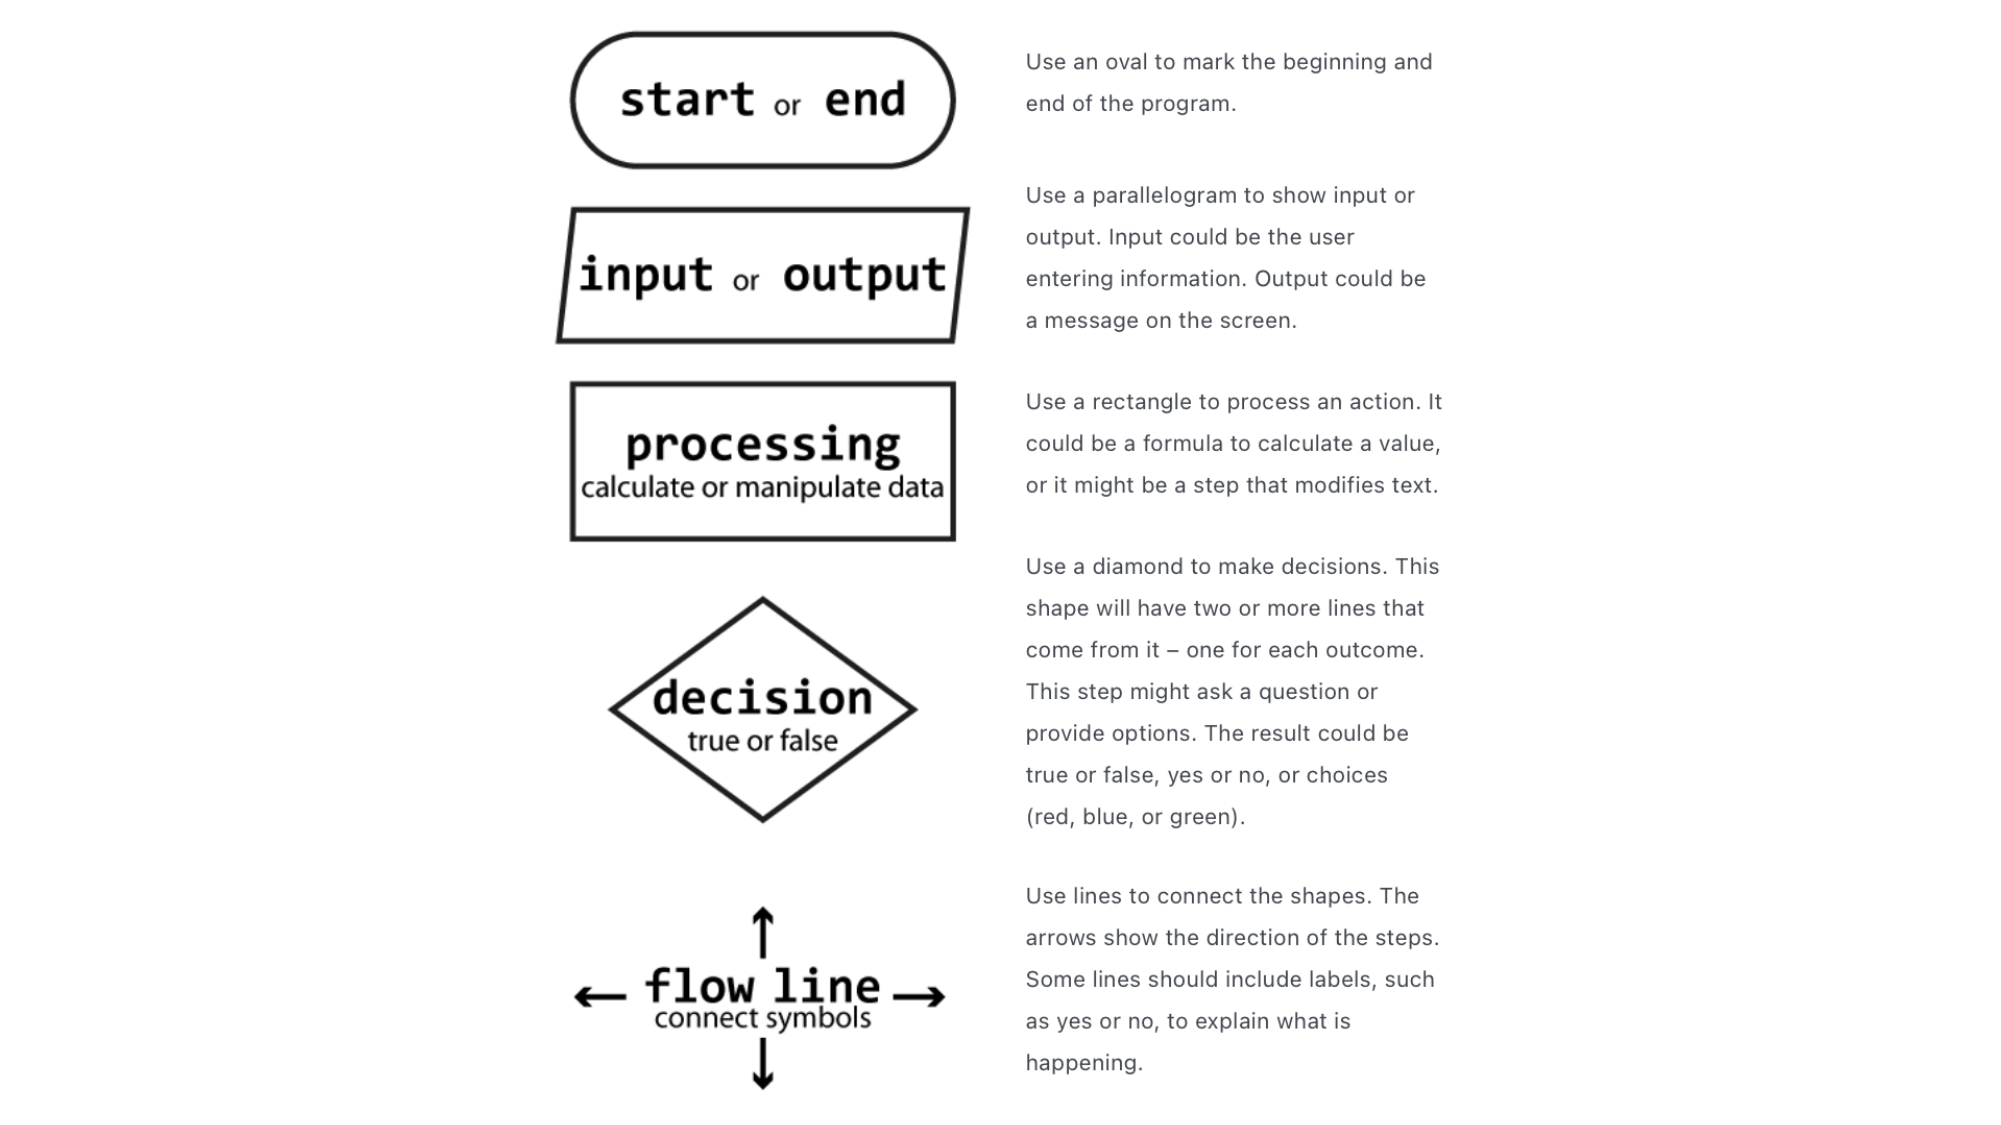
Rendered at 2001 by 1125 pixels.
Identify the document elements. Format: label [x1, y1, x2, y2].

picture [492, 13, 1508, 1112]
